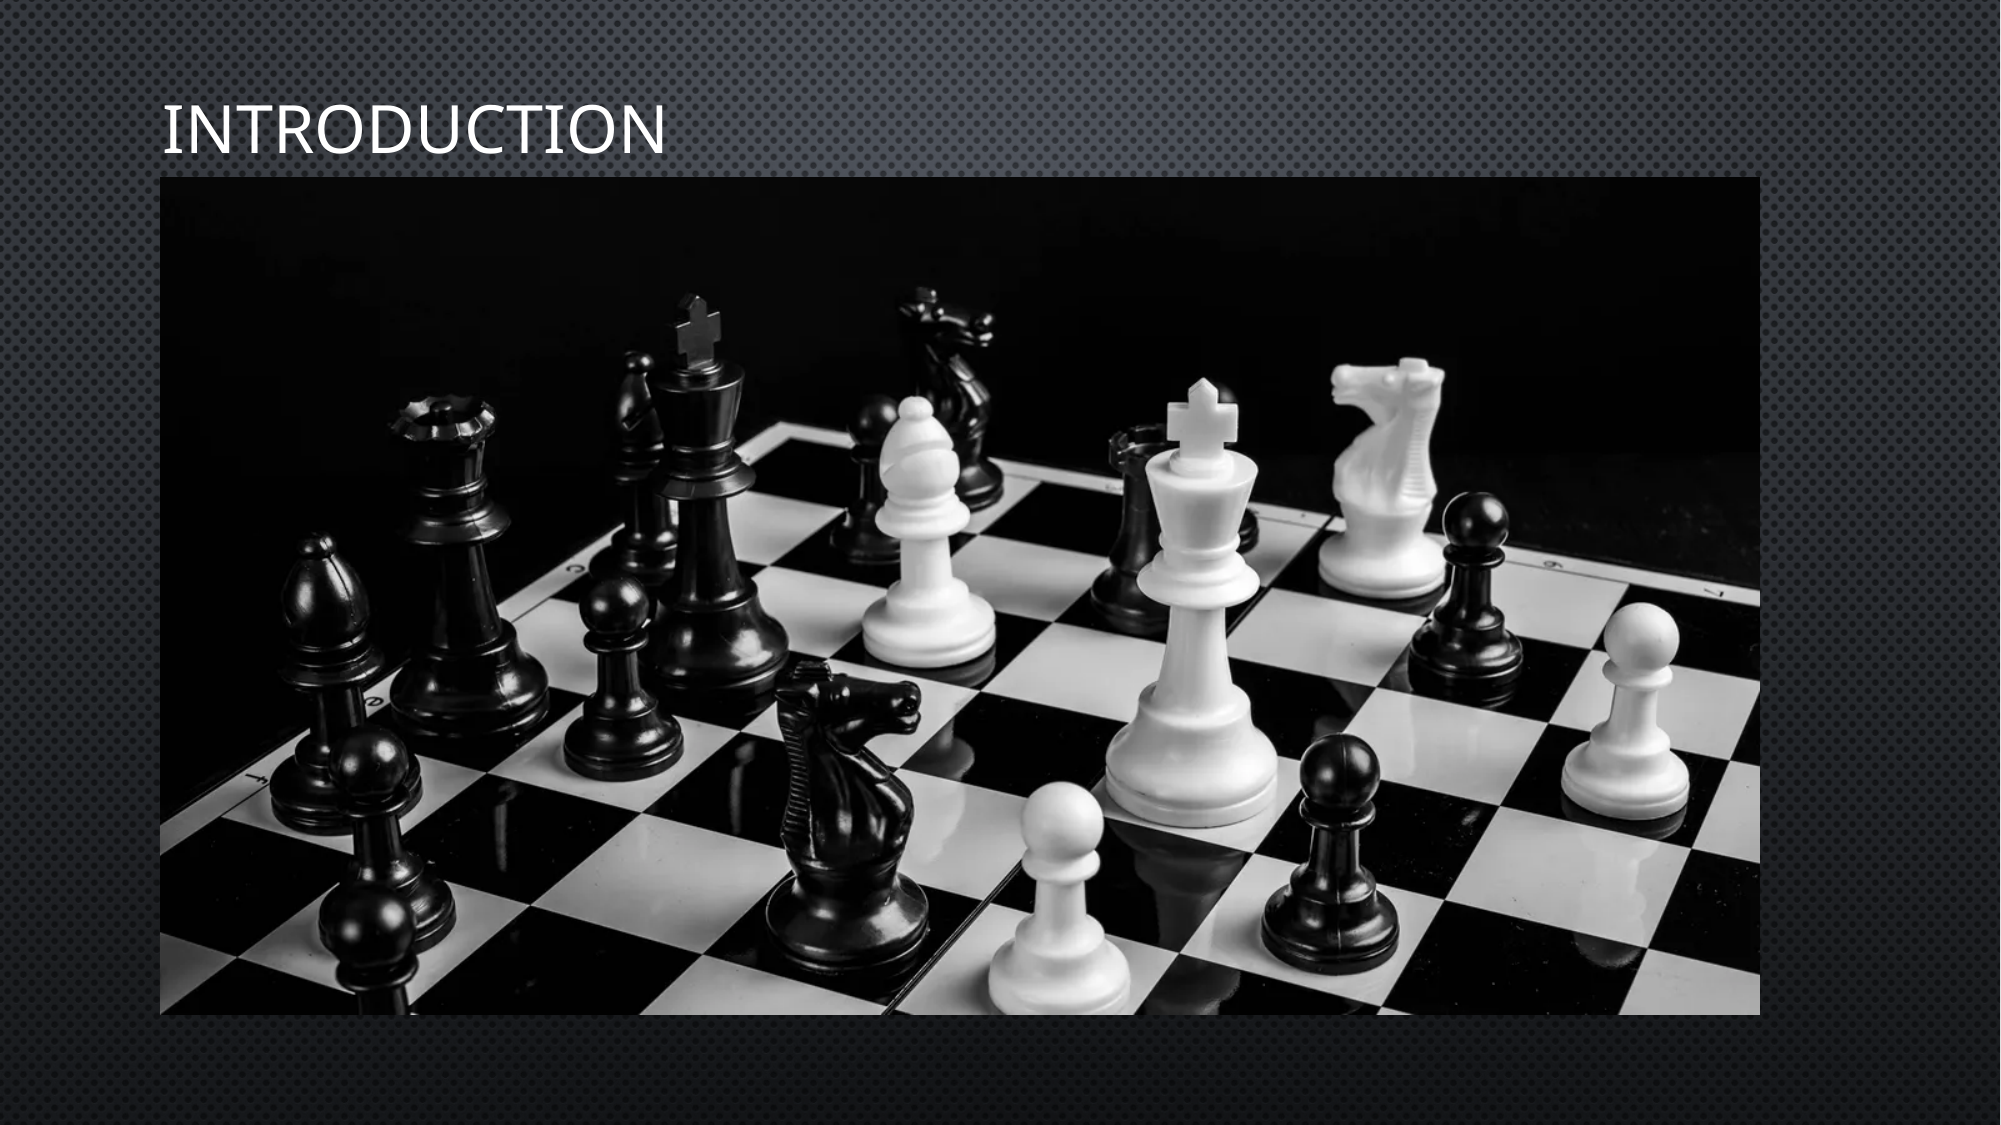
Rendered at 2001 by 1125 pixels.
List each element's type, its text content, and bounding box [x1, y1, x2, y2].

picture [160, 177, 1760, 1016]
title Introduction [147, 0, 1773, 284]
